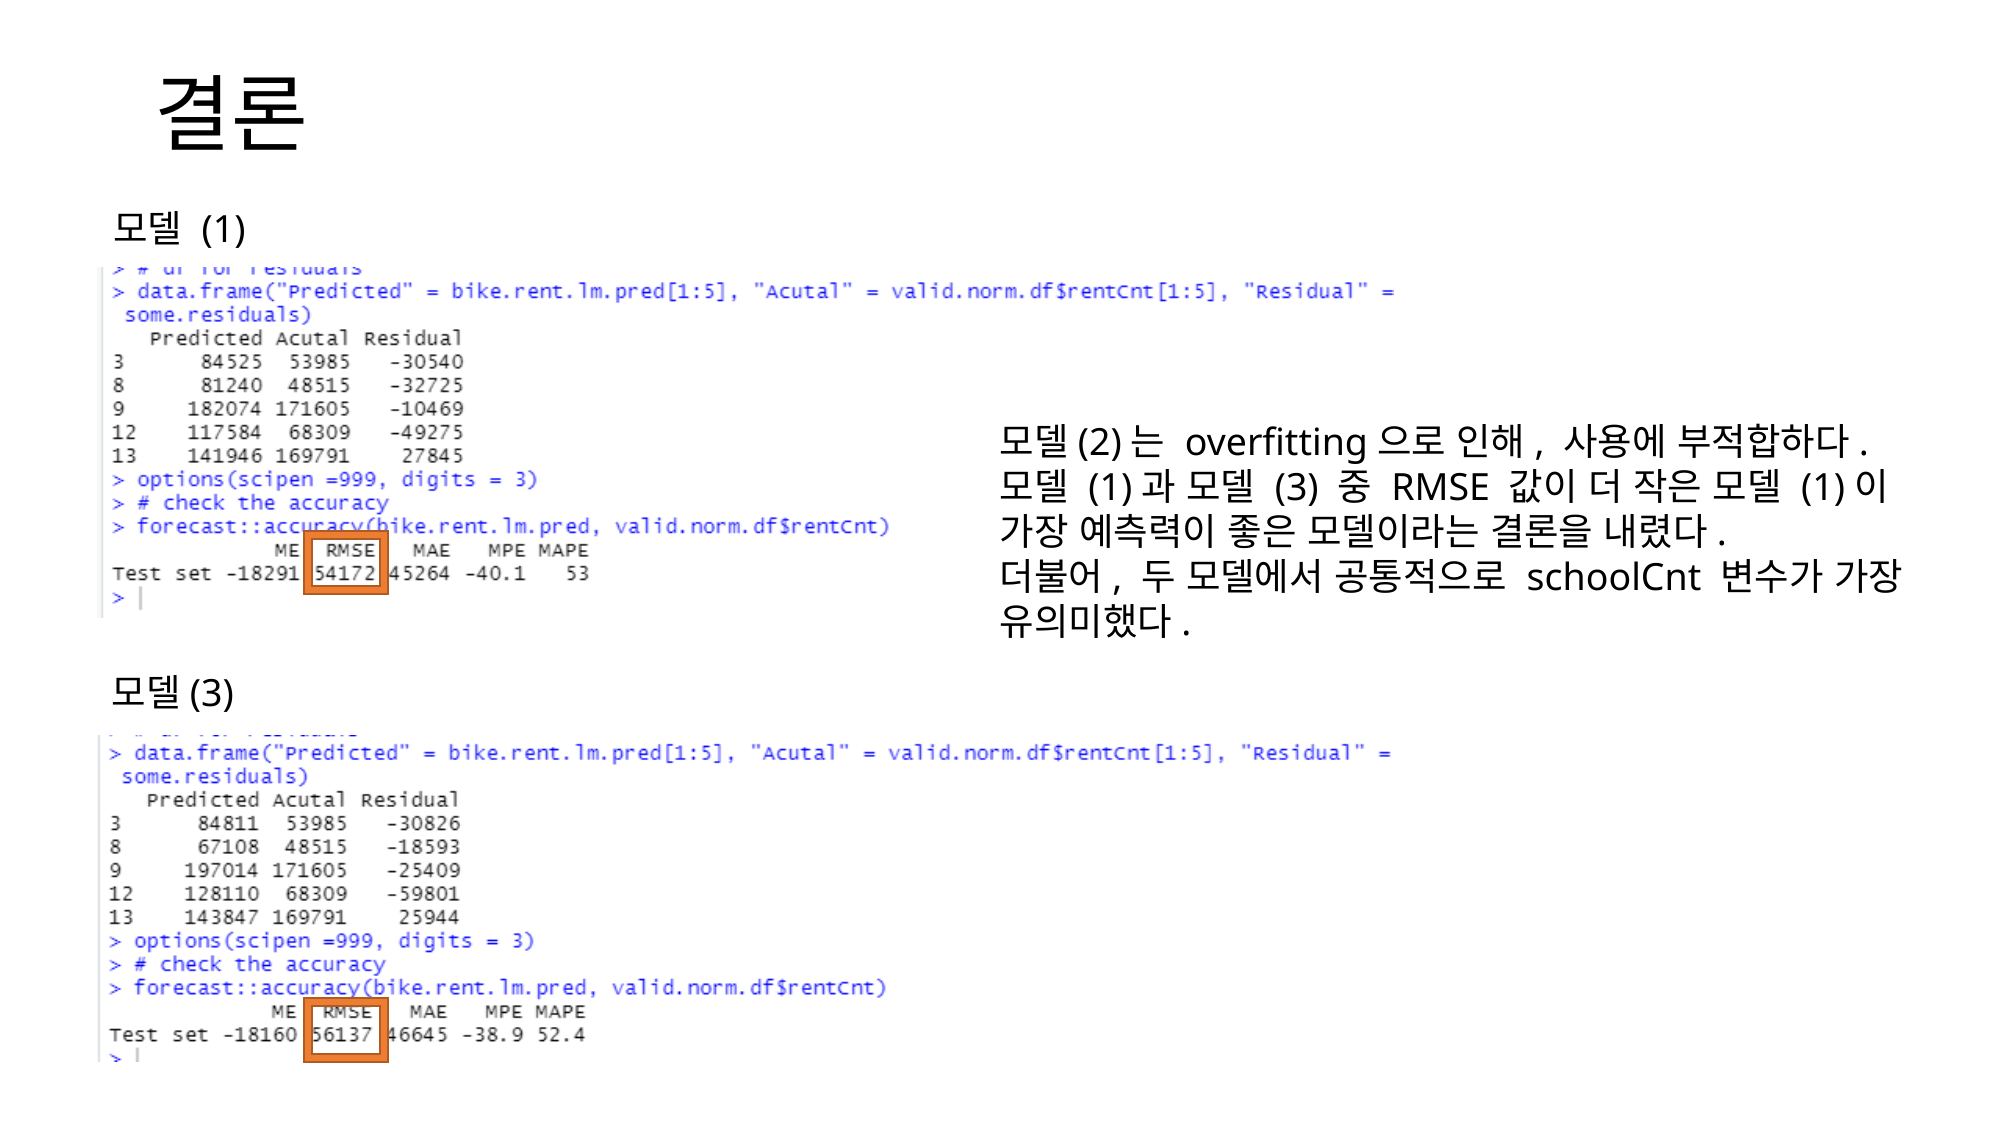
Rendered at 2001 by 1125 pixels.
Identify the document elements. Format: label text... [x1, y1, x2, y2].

text_box 모델(3) [97, 661, 249, 721]
picture [97, 735, 1394, 1062]
text_box 모델 (1) [98, 197, 261, 258]
text_box 결론 [139, 33, 1045, 170]
text_box 모델(2)는 overfitting으로 인해, 사용에 부적합하다. 모델 (1)과 모델 (3) 중 RMSE 값이 더 작은 모델 (1)이 가장 예측력이 좋은 모델이라는 결론을 내렸다. 더불어, 두 모델에서 공통적으로 schoolCnt 변수가 가장 유의미했다. [985, 410, 1951, 651]
picture [97, 267, 1394, 618]
